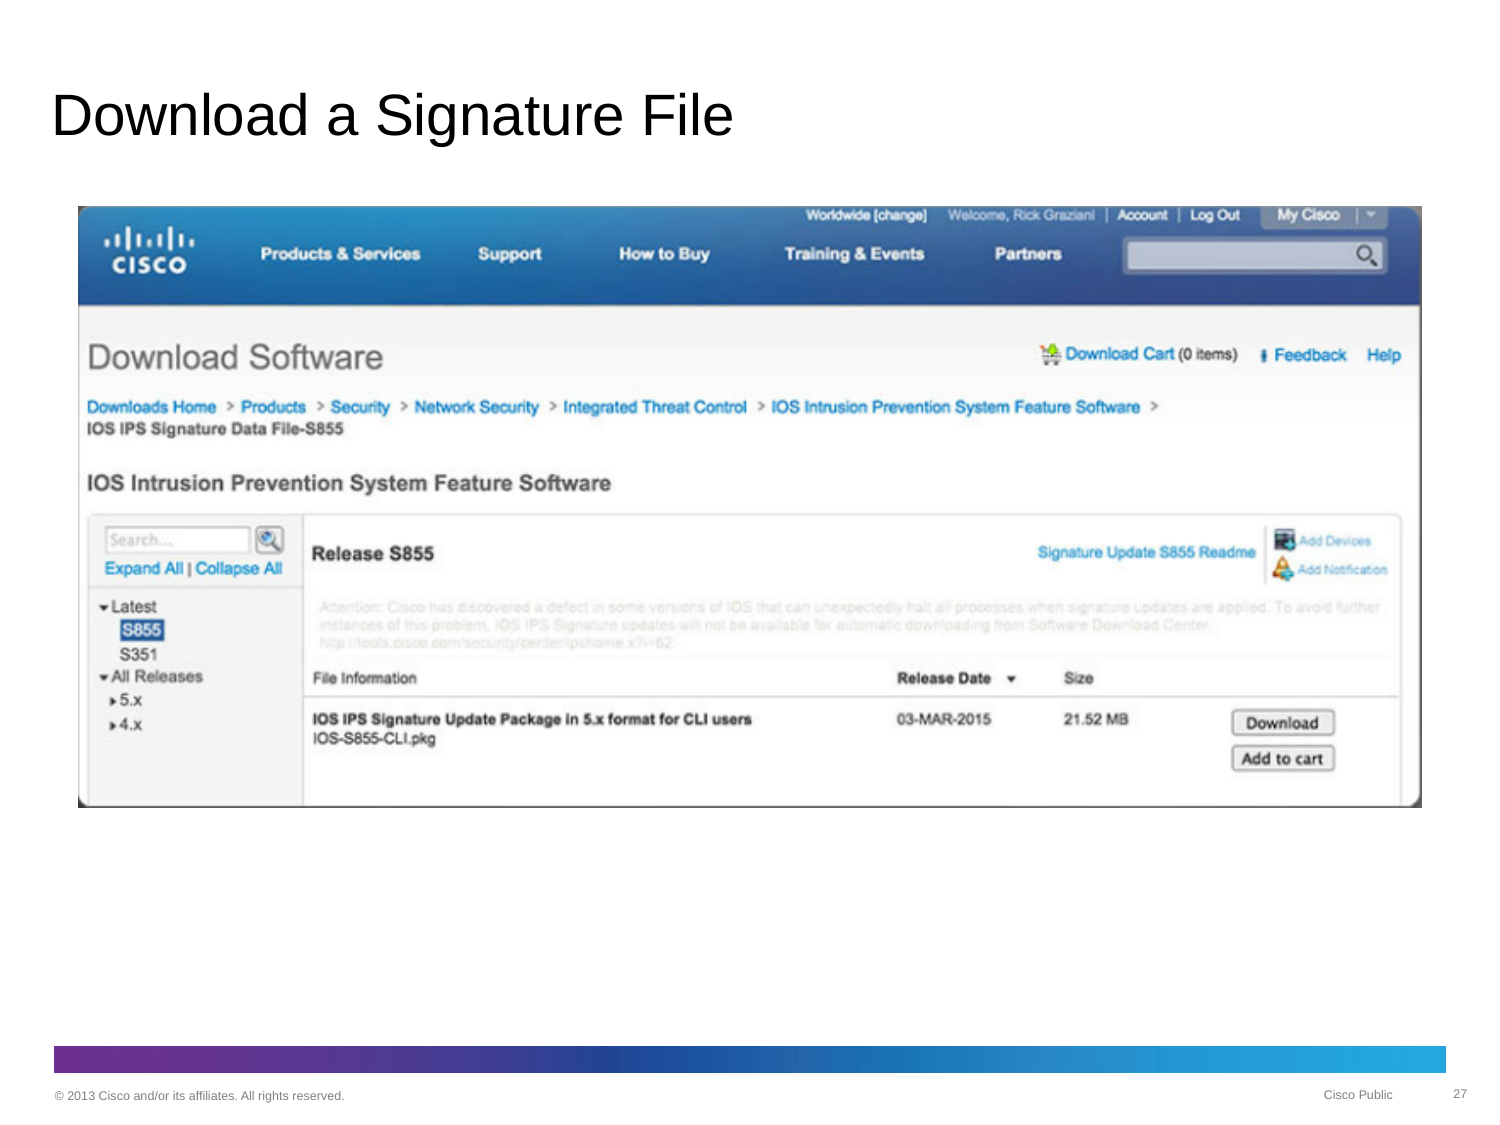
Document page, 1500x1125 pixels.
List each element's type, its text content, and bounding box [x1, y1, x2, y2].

picture [78, 205, 1422, 809]
title Download a Signature File [37, 17, 1447, 155]
picture [54, 1046, 1446, 1073]
